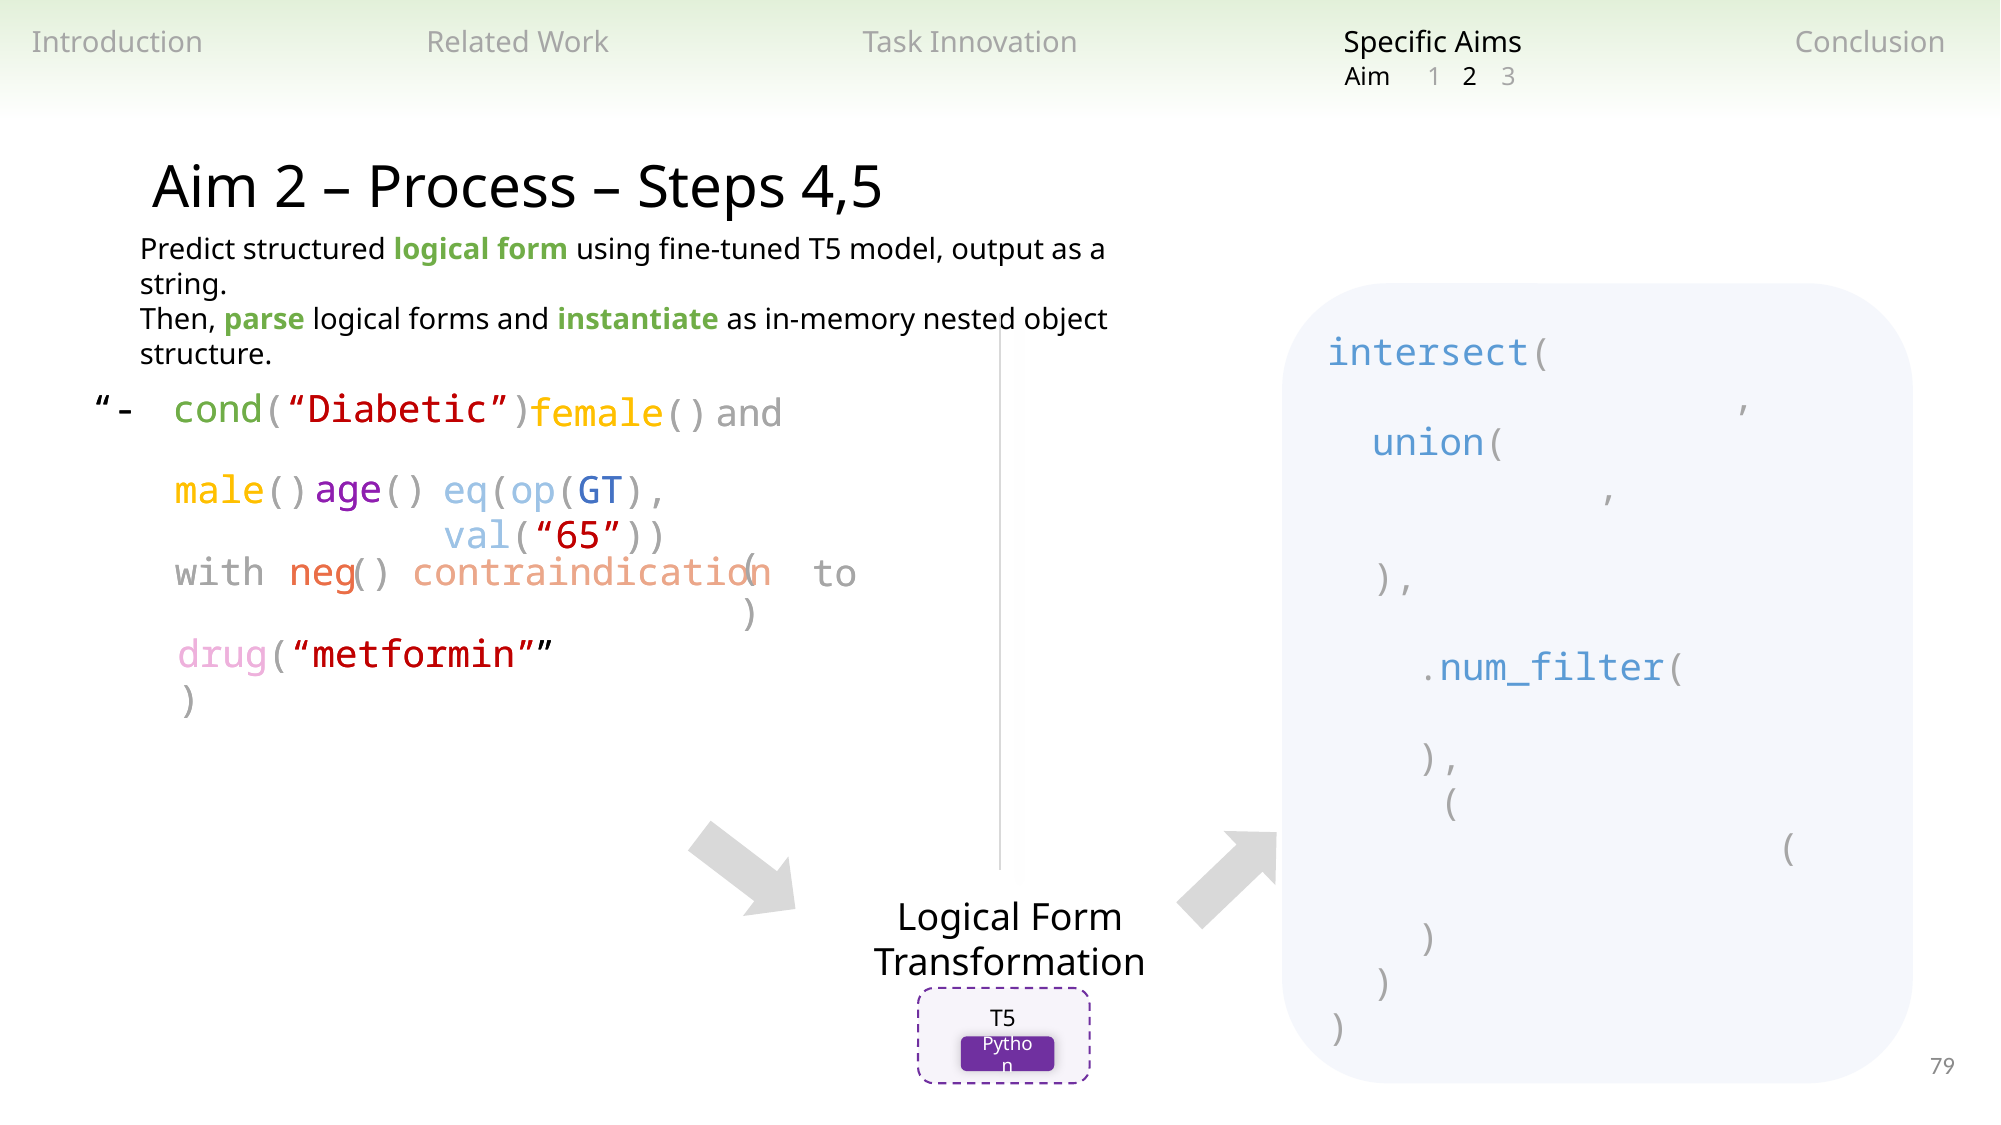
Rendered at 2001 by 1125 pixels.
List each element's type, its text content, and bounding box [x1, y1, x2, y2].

text_box drug(“metformin”) [162, 684, 554, 728]
text_box [1174, 829, 1278, 931]
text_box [1282, 283, 1924, 1084]
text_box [24, 15, 1958, 99]
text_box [76, 377, 896, 684]
text_box Aim 2 – Process – Steps 4,5 [137, 141, 932, 227]
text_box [865, 885, 1155, 1084]
text_box Predict structured logical form using fine-tuned T5 model, output as a string. Then, parse logical forms and instantiate as in-memory nested object structure. [125, 223, 1194, 378]
slide_number 79 [1520, 1035, 1971, 1096]
text_box [686, 819, 797, 918]
